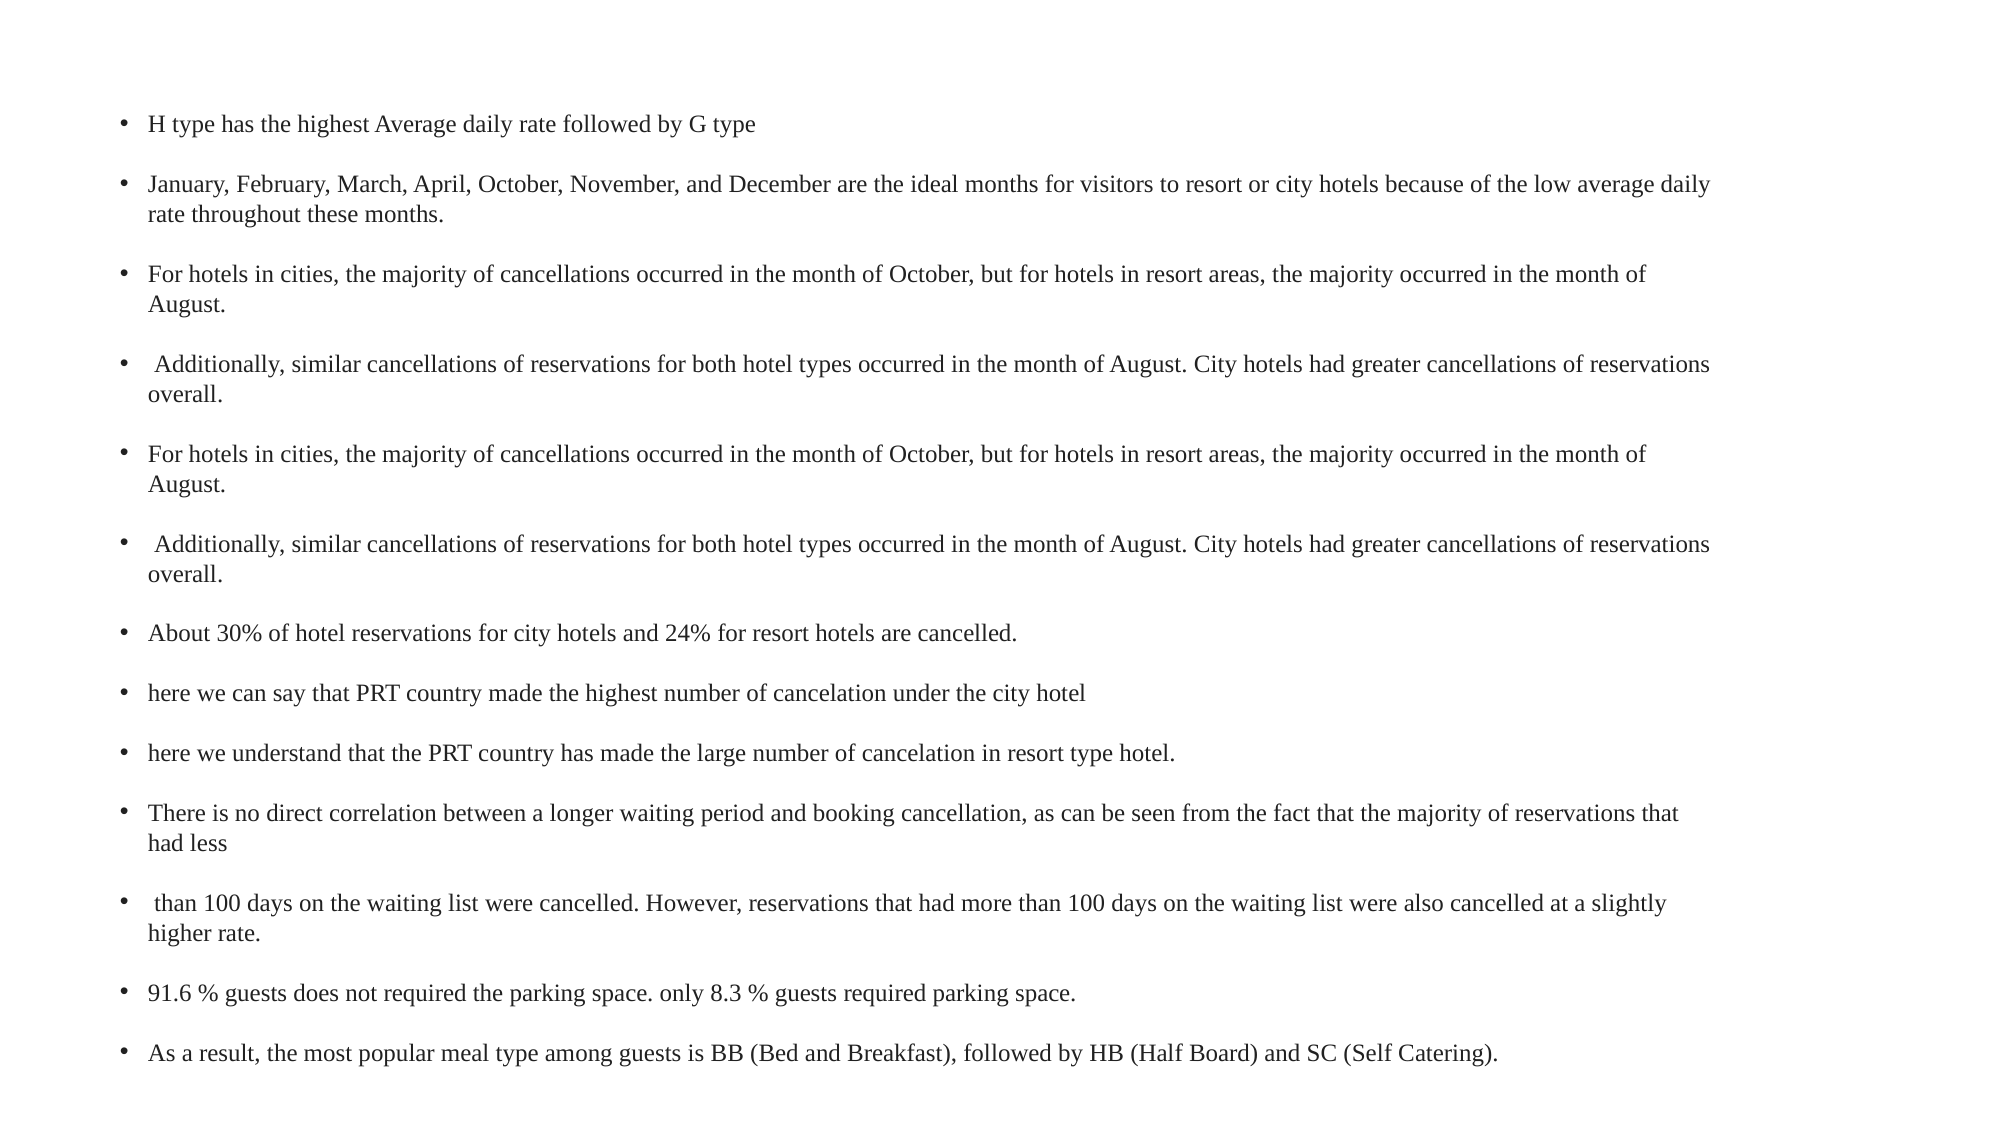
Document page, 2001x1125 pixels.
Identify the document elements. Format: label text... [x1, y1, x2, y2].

text_box H type has the highest Average daily rate followed by G type January, February, March, April, October, November, and December are the ideal months for visitors to resort or city hotels because of the low average daily rate throughout these months. For hotels in cities, the majority of cancellations occurred in the month of October, but for hotels in resort areas, the majority occurred in the month of August. Additionally, similar cancellations of reservations for both hotel types occurred in the month of August. City hotels had greater cancellations of reservations overall. For hotels in cities, the majority of cancellations occurred in the month of October, but for hotels in resort areas, the majority occurred in the month of August. Additionally, similar cancellations of reservations for both hotel types occurred in the month of August. City hotels had greater cancellations of reservations overall. About 30% of hotel reservations for city hotels and 24% for resort hotels are cancelled. here we can say that PRT country made the highest number of cancelation under the city hotel here we understand that the PRT country has made the large number of cancelation in resort type hotel. There is no direct correlation between a longer waiting period and booking cancellation, as can be seen from the fact that the majority of reservations that had less than 100 days on the waiting list were cancelled. However, reservations that had more than 100 days on the waiting list were also cancelled at a slightly higher rate. 91.6 % guests does not required the parking space. only 8.3 % guests required parking space. As a result, the most popular meal type among guests is BB (Bed and Breakfast), followed by HB (Half Board) and SC (Self Catering). [105, 100, 1733, 1104]
